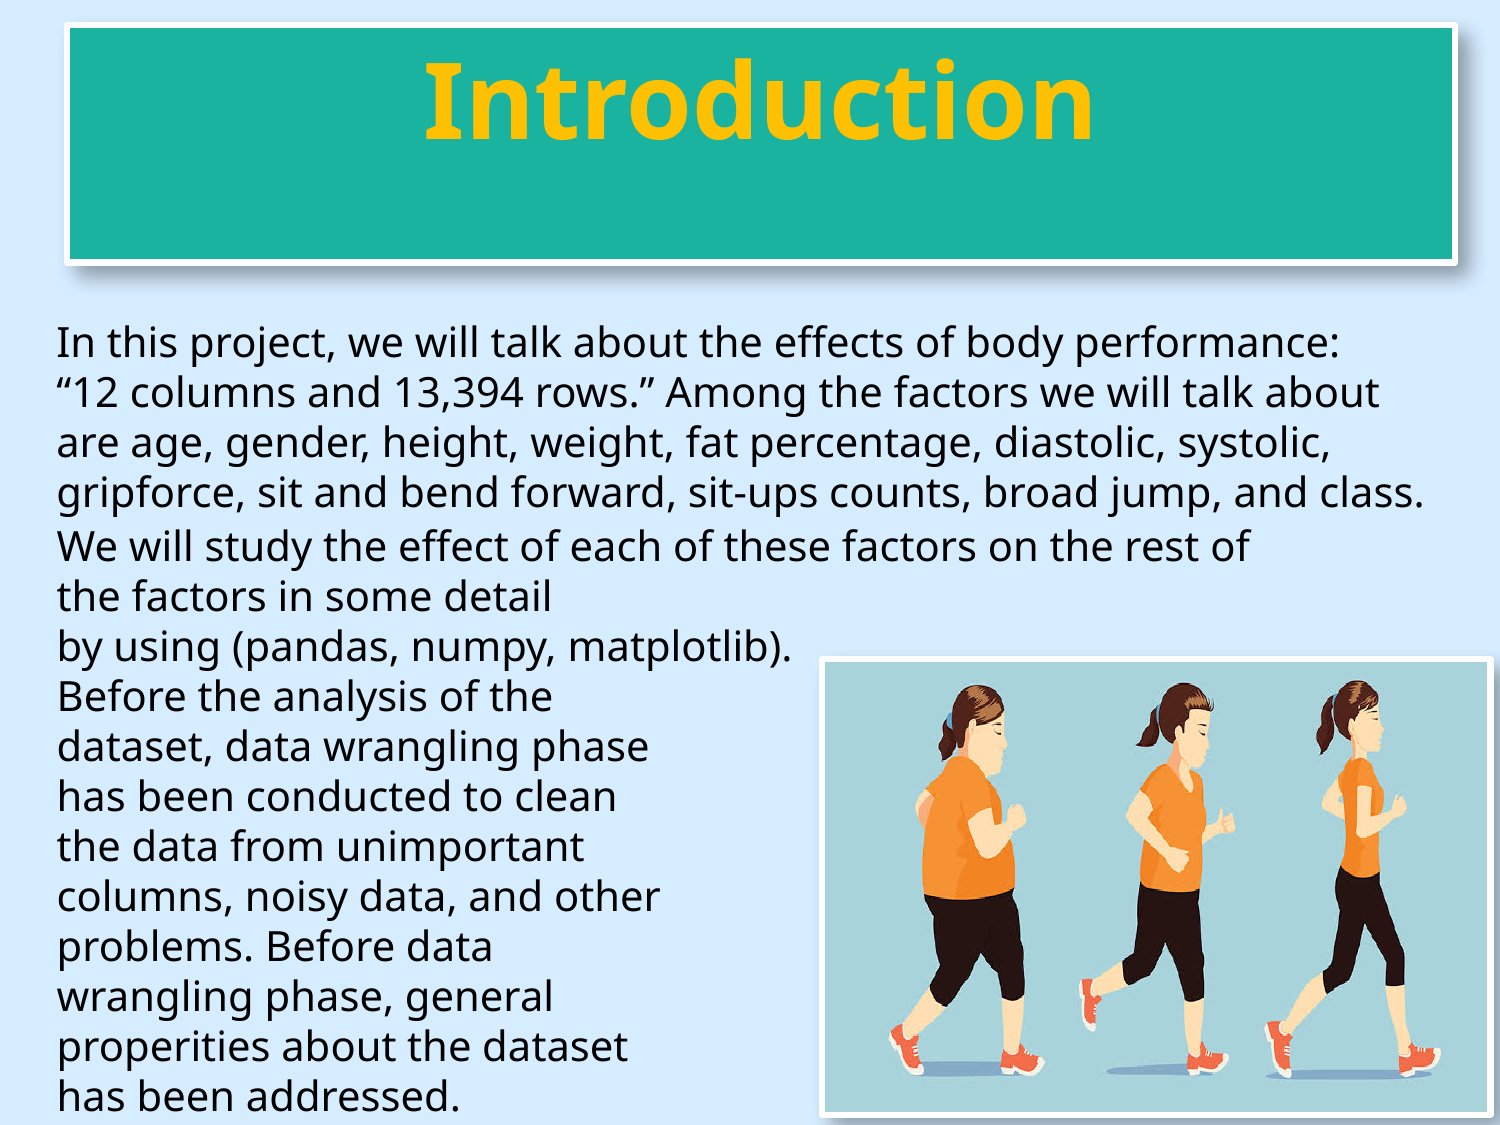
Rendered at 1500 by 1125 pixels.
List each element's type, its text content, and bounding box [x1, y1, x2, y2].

title Introduction [64, 22, 1458, 266]
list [824, 662, 1488, 1112]
list [0, 0, 1500, 1125]
text_box We will study the effect of each of these factors on the rest of the factors in some detail by using (pandas, numpy, matplotlib). [41, 512, 1467, 678]
text_box In this project, we will talk about the effects of body performance: “12 columns and 13,394 rows.” Among the factors we will talk about are age, gender, height, weight, fat percentage, diastolic, systolic, gripforce, sit and bend forward, sit-ups counts, broad jump, and class. [41, 308, 1467, 512]
text_box Before the analysis of the dataset, data wrangling phase has been conducted to clean the data from unimportant columns, noisy data, and other problems. Before data wrangling phase, general properities about the dataset has been addressed. [41, 662, 680, 1125]
